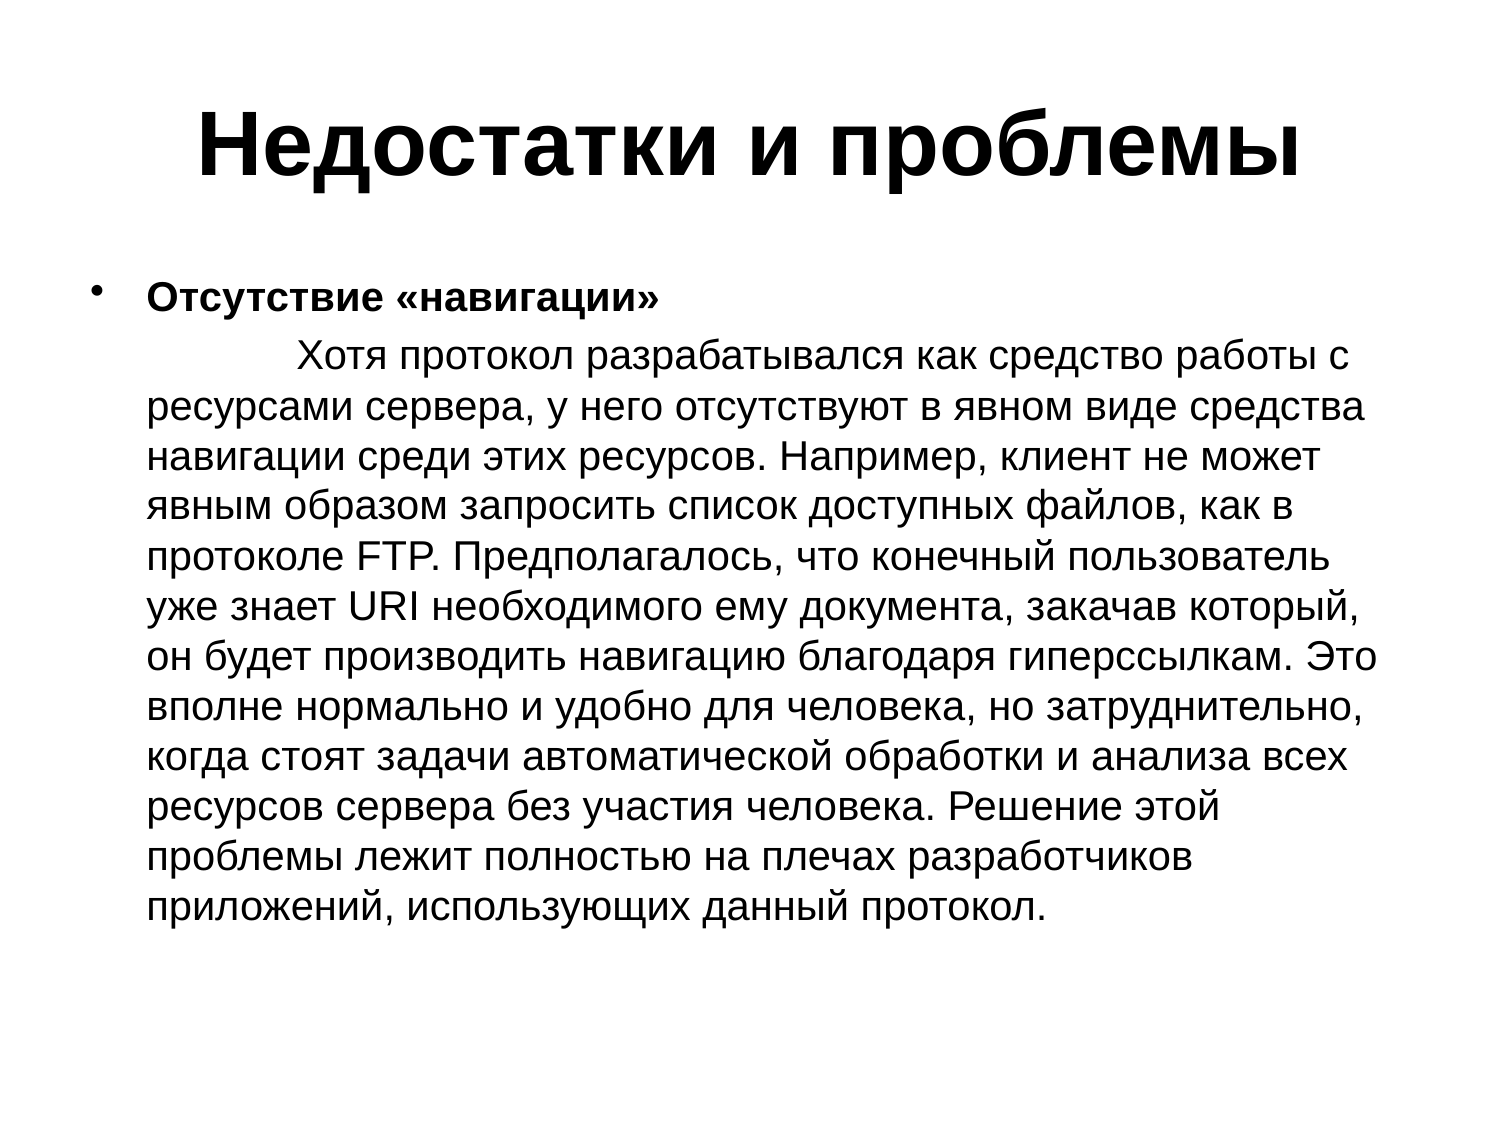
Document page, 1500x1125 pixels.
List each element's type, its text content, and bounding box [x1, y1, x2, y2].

title Недостатки и проблемы [74, 44, 1426, 233]
list Отсутствие «навигации» Хотя протокол разрабатывался как средство работы с ресурсами сервера, у него отсутствуют в явном виде средства навигации среди этих ресурсов. Например, клиент не может явным образом запросить список доступных файлов, как в протоколе FTP. Предполагалось, что конечный пользователь уже знает URI необходимого ему документа, закачав который, он будет производить навигацию благодаря гиперссылкам. Это вполне нормально и удобно для человека, но затруднительно, когда стоят задачи автоматической обработки и анализа всех ресурсов сервера без участия человека. Решение этой проблемы лежит полностью на плечах разработчиков приложений, использующих данный протокол. [74, 262, 1426, 1006]
